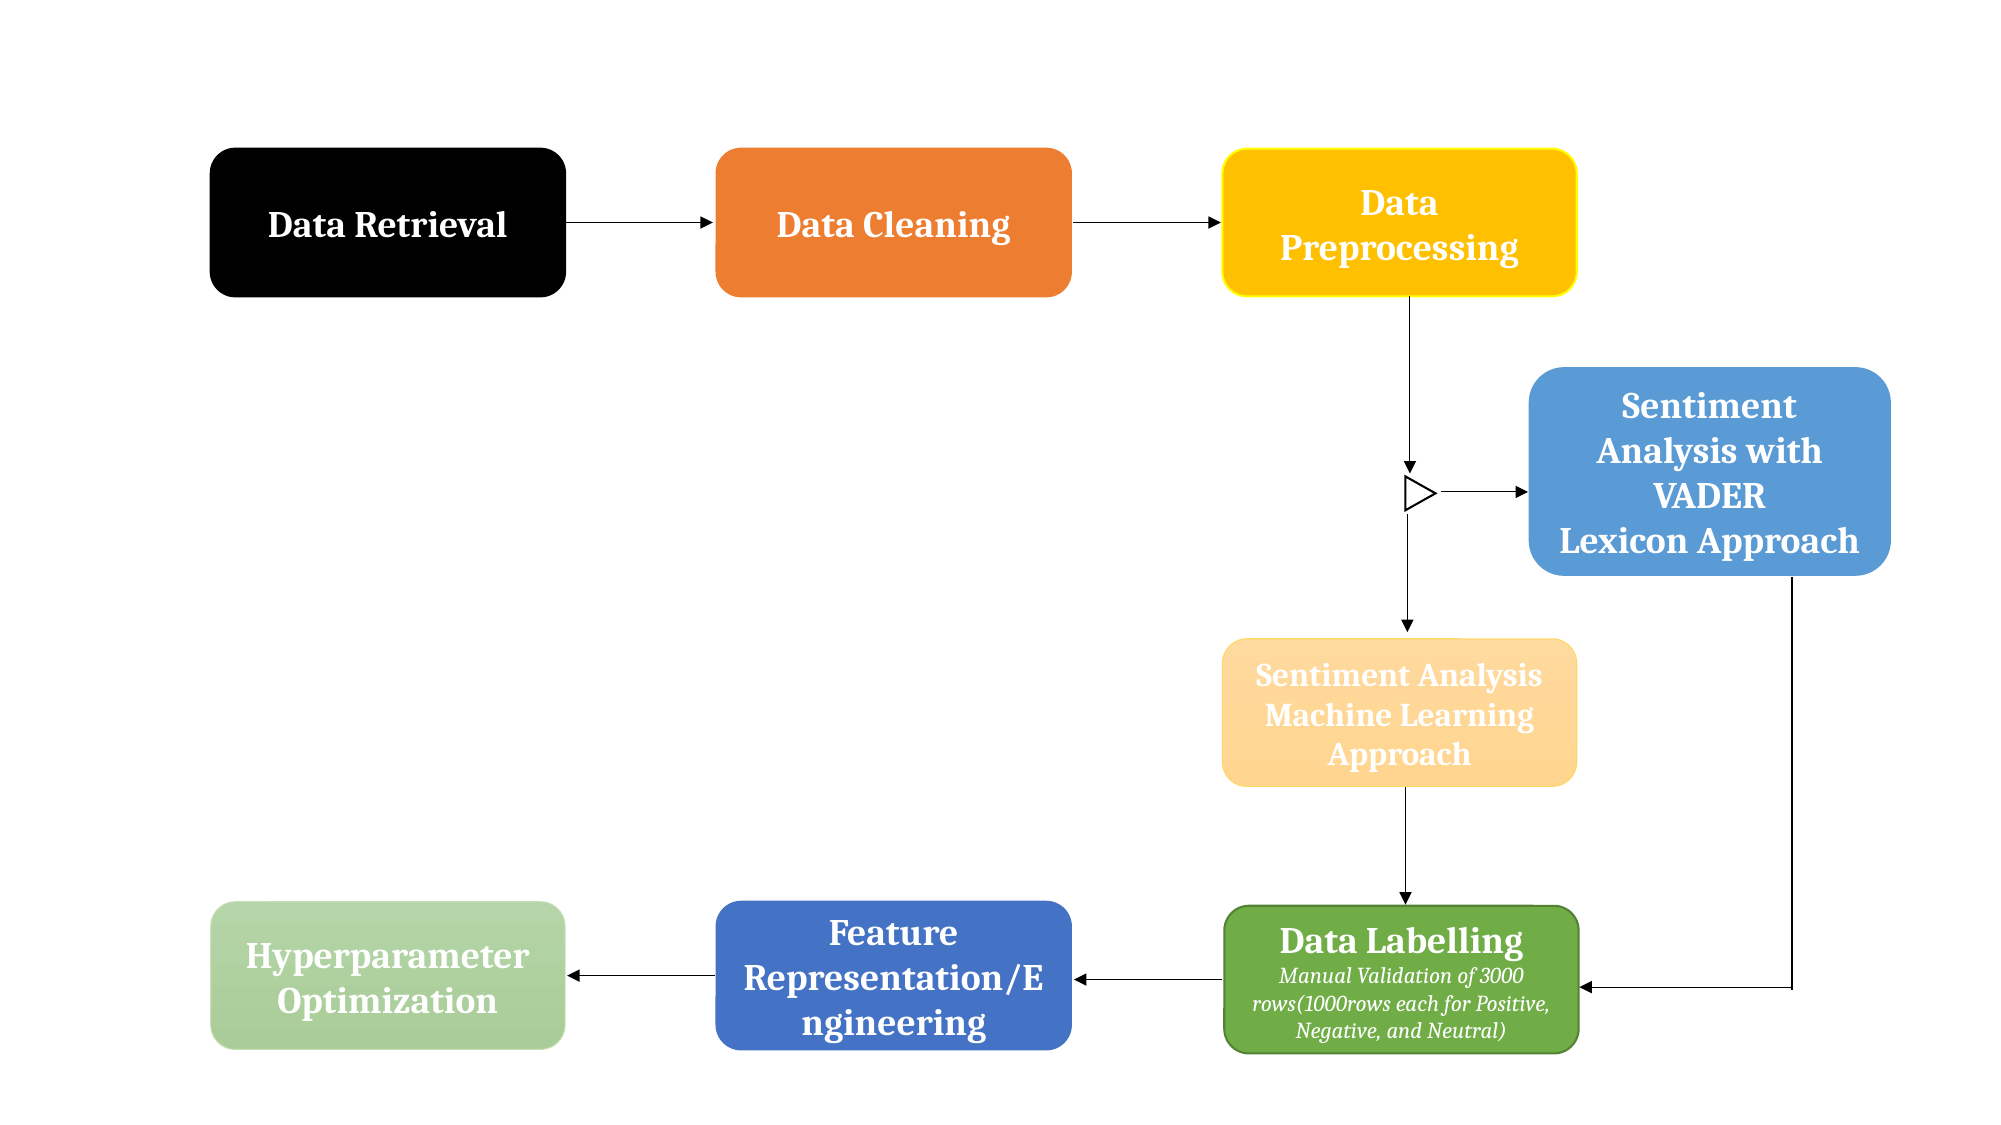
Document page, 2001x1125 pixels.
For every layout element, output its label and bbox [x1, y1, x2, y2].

text_box [210, 148, 1890, 1054]
